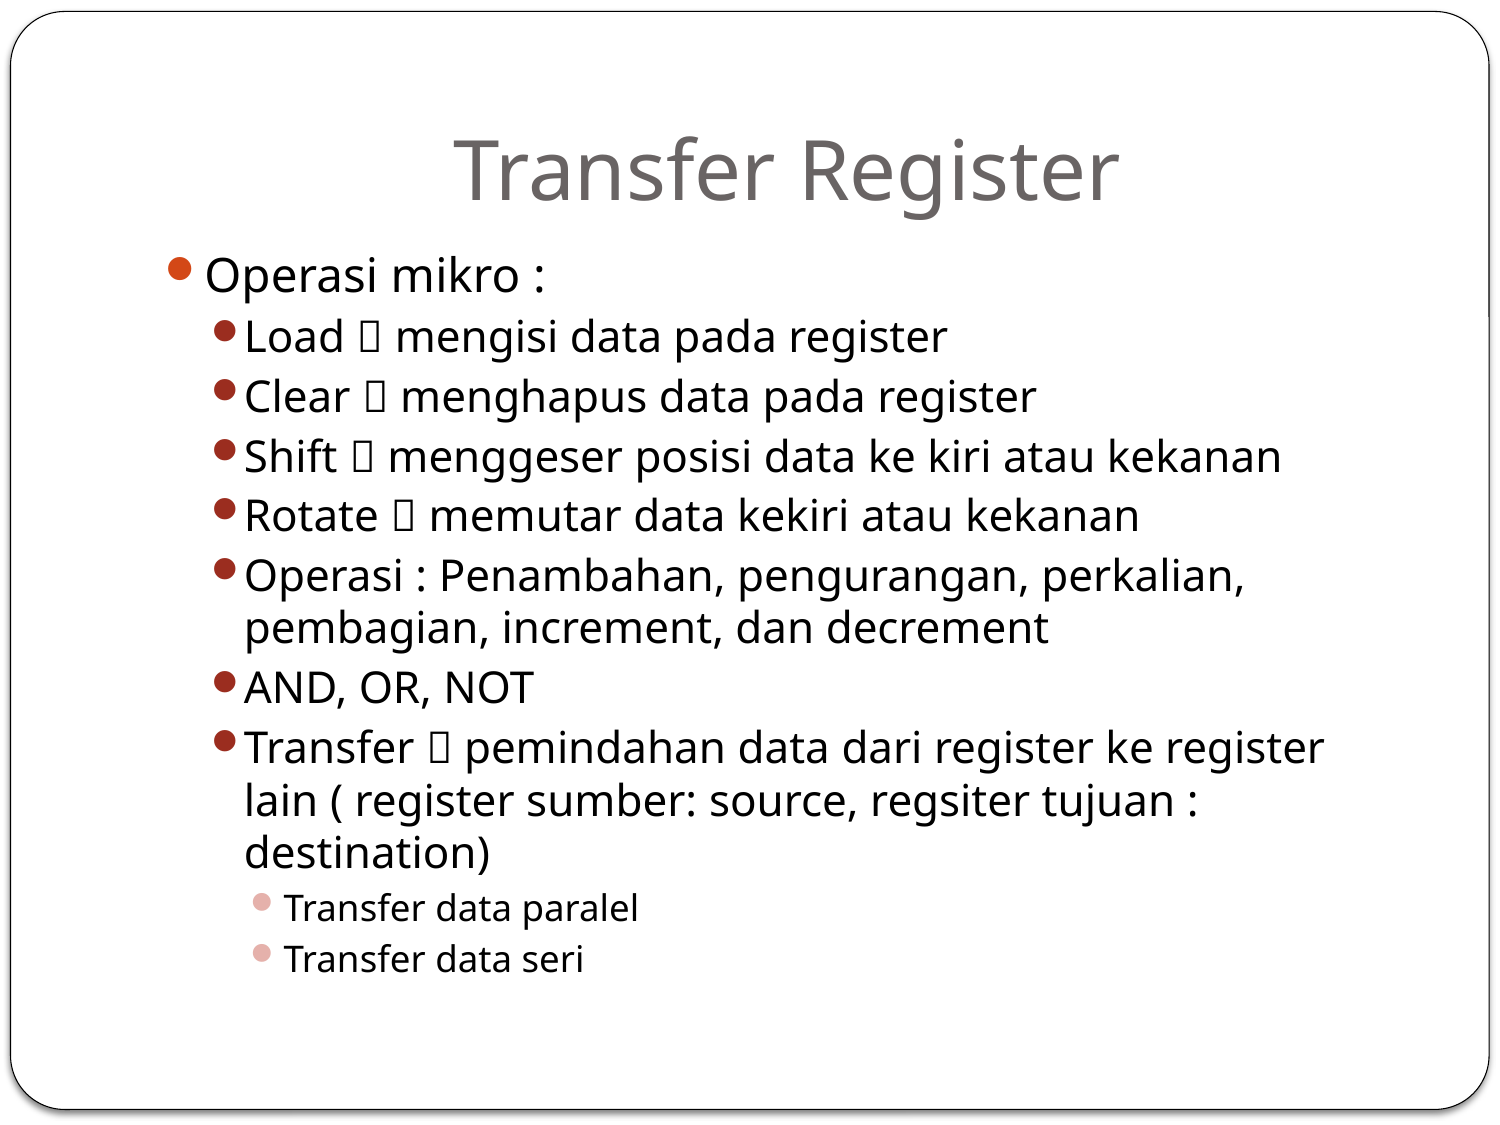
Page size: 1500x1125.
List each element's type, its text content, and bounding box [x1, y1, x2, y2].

list Operasi mikro : Load  mengisi data pada register Clear  menghapus data pada register Shift  menggeser posisi data ke kiri atau kekanan Rotate  memutar data kekiri atau kekanan Operasi : Penambahan, pengurangan, perkalian, pembagian, increment, dan decrement AND, OR, NOT Transfer  pemindahan data dari register ke register lain ( register sumber: source, regsiter tujuan : destination) Transfer data paralel Transfer data seri [150, 237, 1425, 988]
title Transfer Register [150, 45, 1425, 233]
